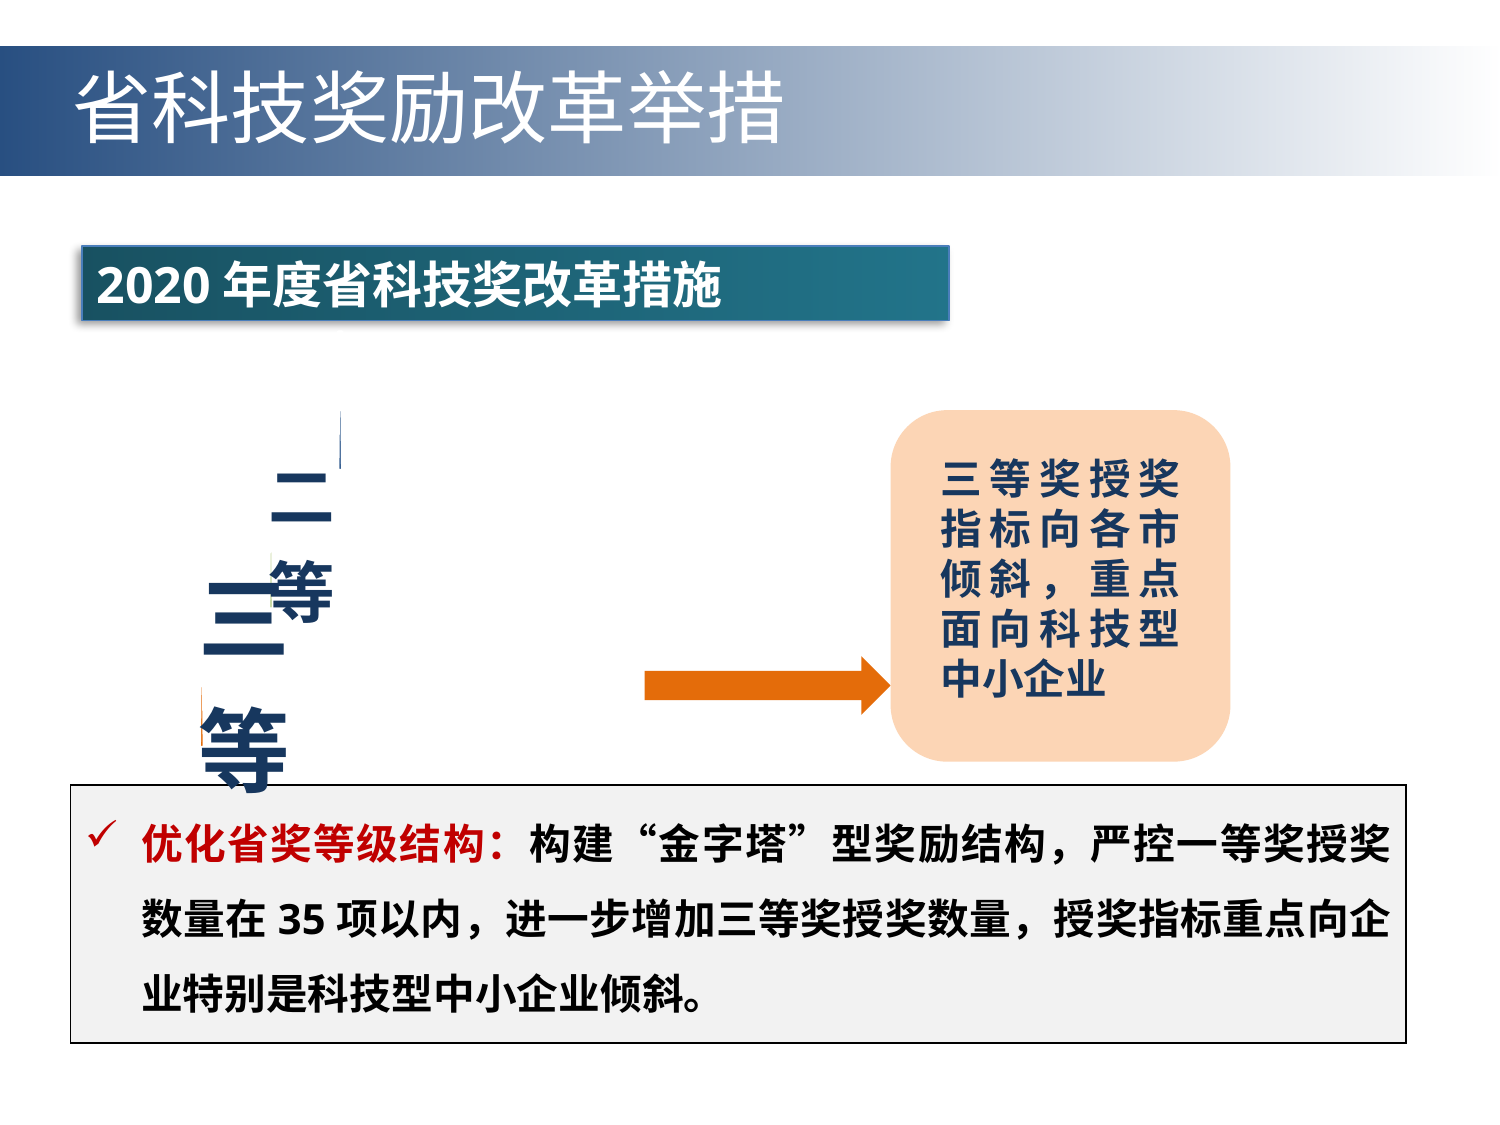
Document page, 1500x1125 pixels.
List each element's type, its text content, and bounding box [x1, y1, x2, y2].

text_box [234, 351, 704, 768]
text_box 2020年度省科技奖改革措施 [81, 245, 950, 321]
subtitle 省科技奖励改革举措 [0, 45, 1500, 178]
text_box [707, 654, 888, 717]
text_box 优化省奖等级结构：构建“金字塔”型奖励结构，严控一等奖授奖数量在35项以内，进一步增加三等奖授奖数量，授奖指标重点向企业特别是科技型中小企业倾斜。 [70, 785, 1407, 1043]
text_box [888, 408, 1233, 764]
text_box 三等奖授奖指标向各市倾斜，重点面向科技型中小企业 [925, 445, 1196, 711]
